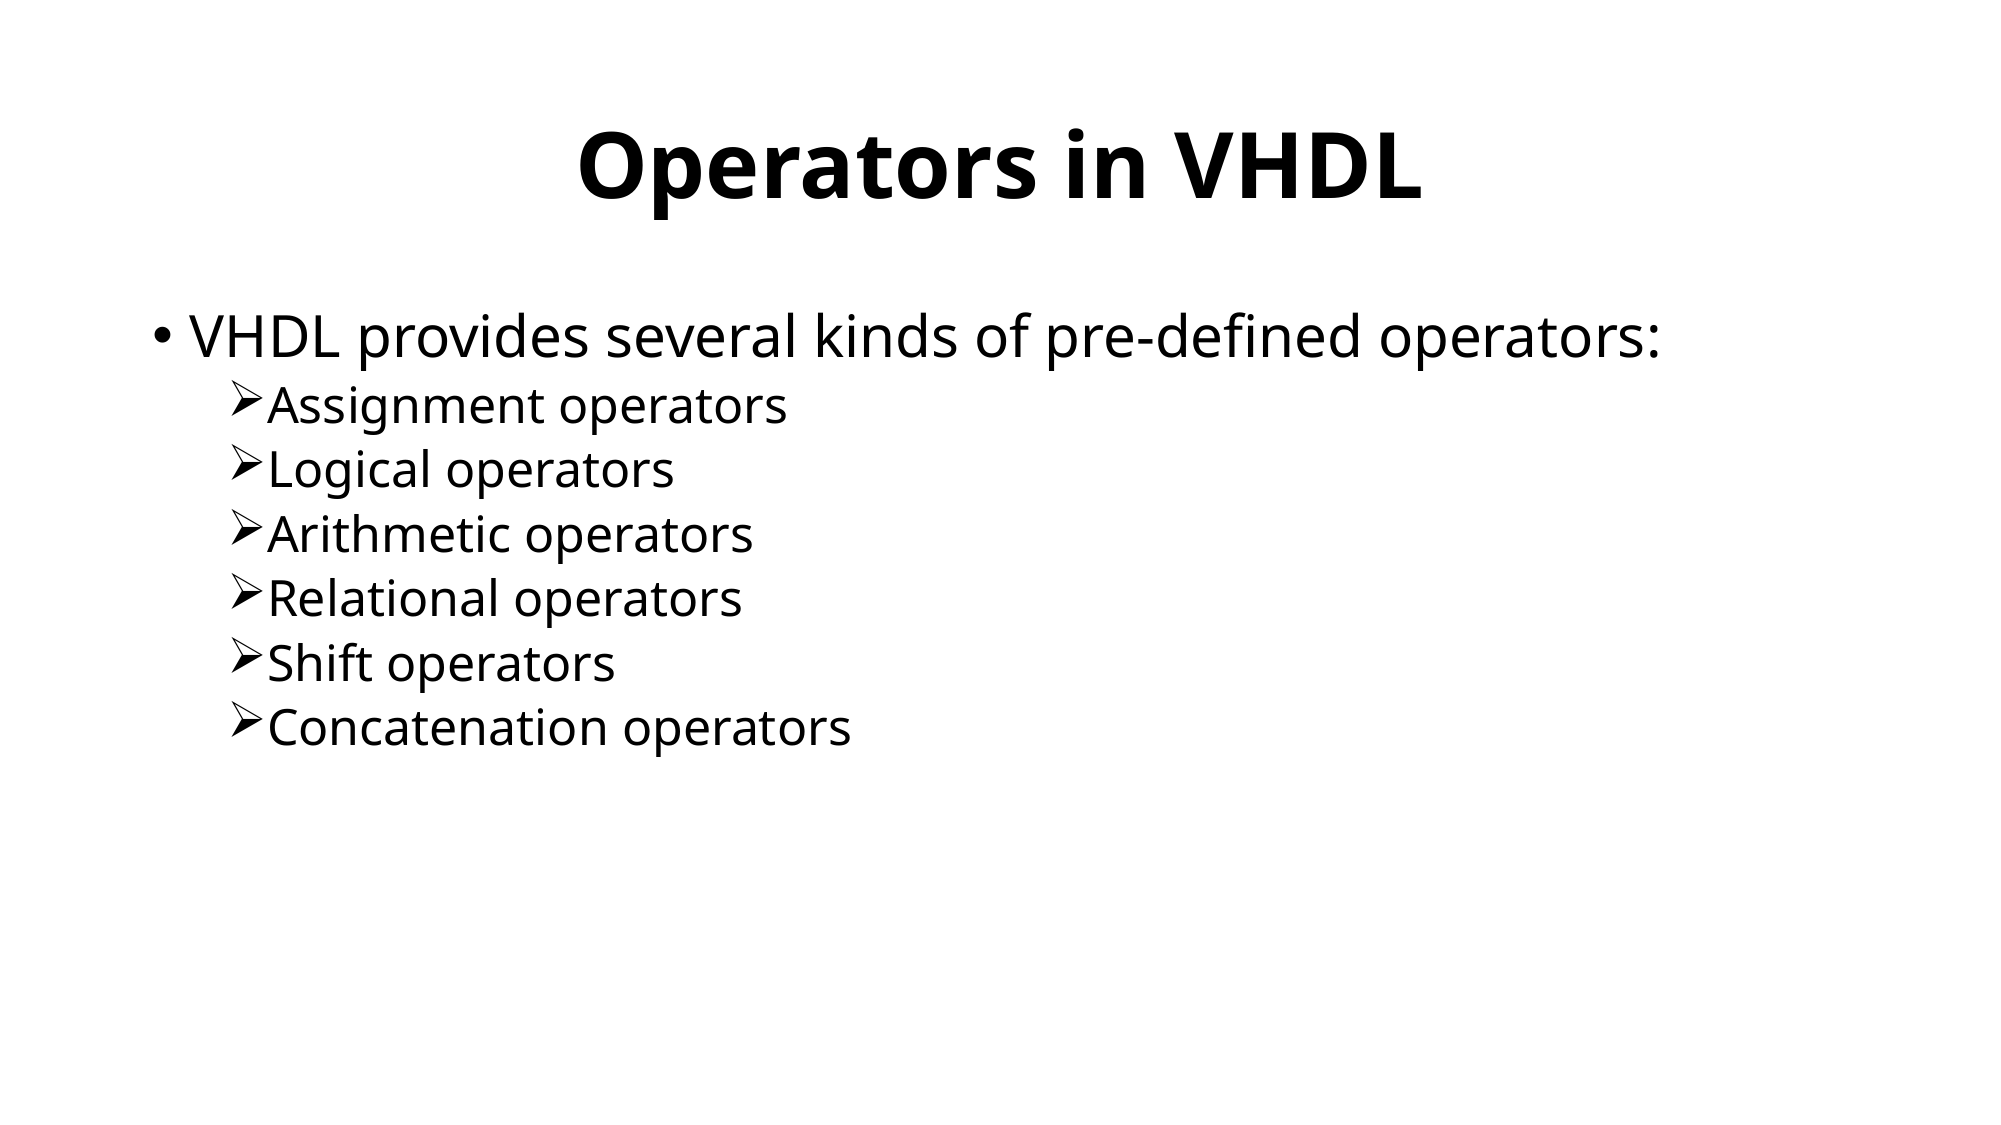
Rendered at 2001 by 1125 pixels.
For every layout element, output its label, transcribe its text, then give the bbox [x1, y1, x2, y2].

list VHDL provides several kinds of pre-defined operators: Assignment operators Logical operators Arithmetic operators Relational operators Shift operators Concatenation operators [137, 299, 1863, 1014]
title Operators in VHDL [137, 59, 1863, 278]
